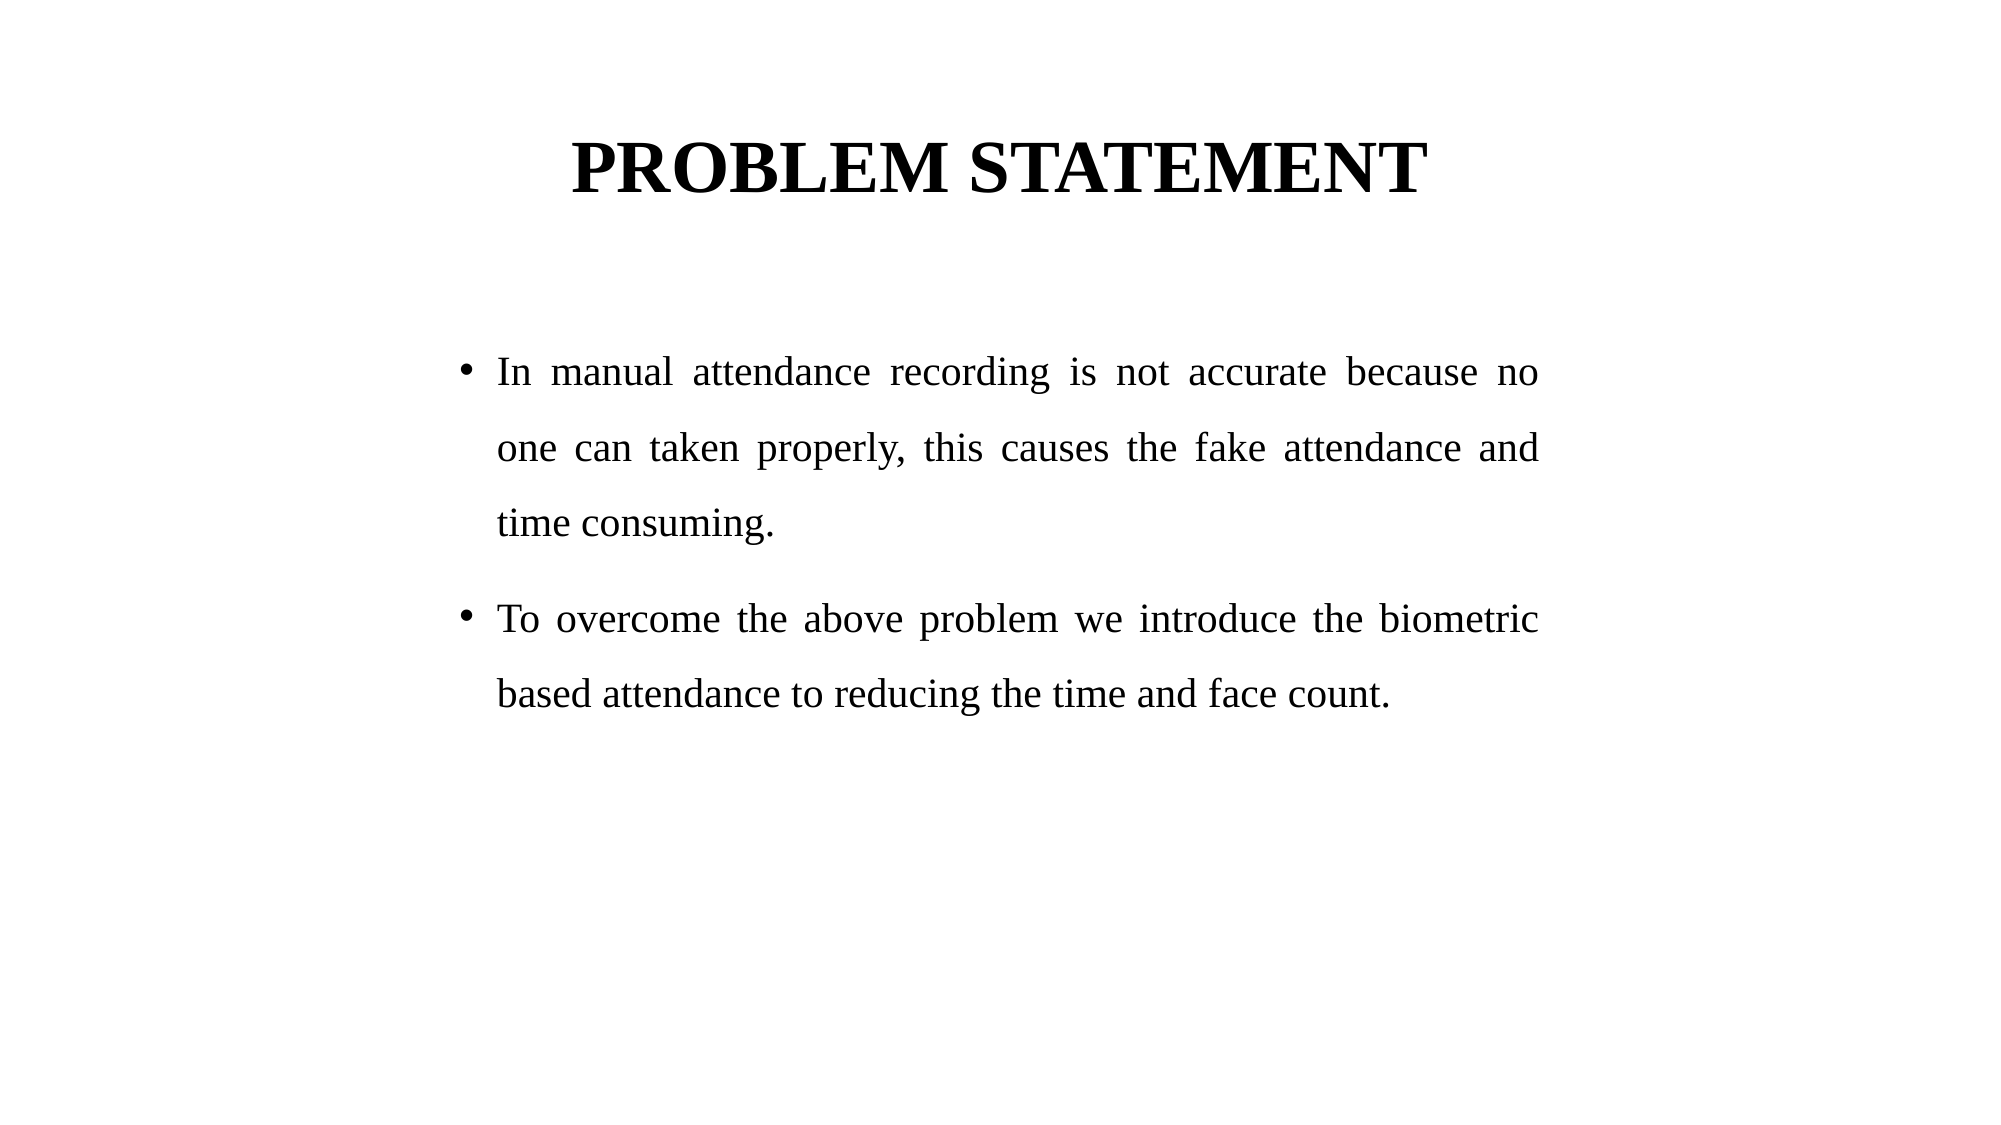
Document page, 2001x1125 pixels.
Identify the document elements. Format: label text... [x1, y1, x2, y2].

list In manual attendance recording is not accurate because no one can taken properly, this causes the fake attendance and time consuming. To overcome the above problem we introduce the biometric based attendance to reducing the time and face count. [444, 311, 1556, 787]
title PROBLEM STATEMENT [137, 59, 1863, 278]
